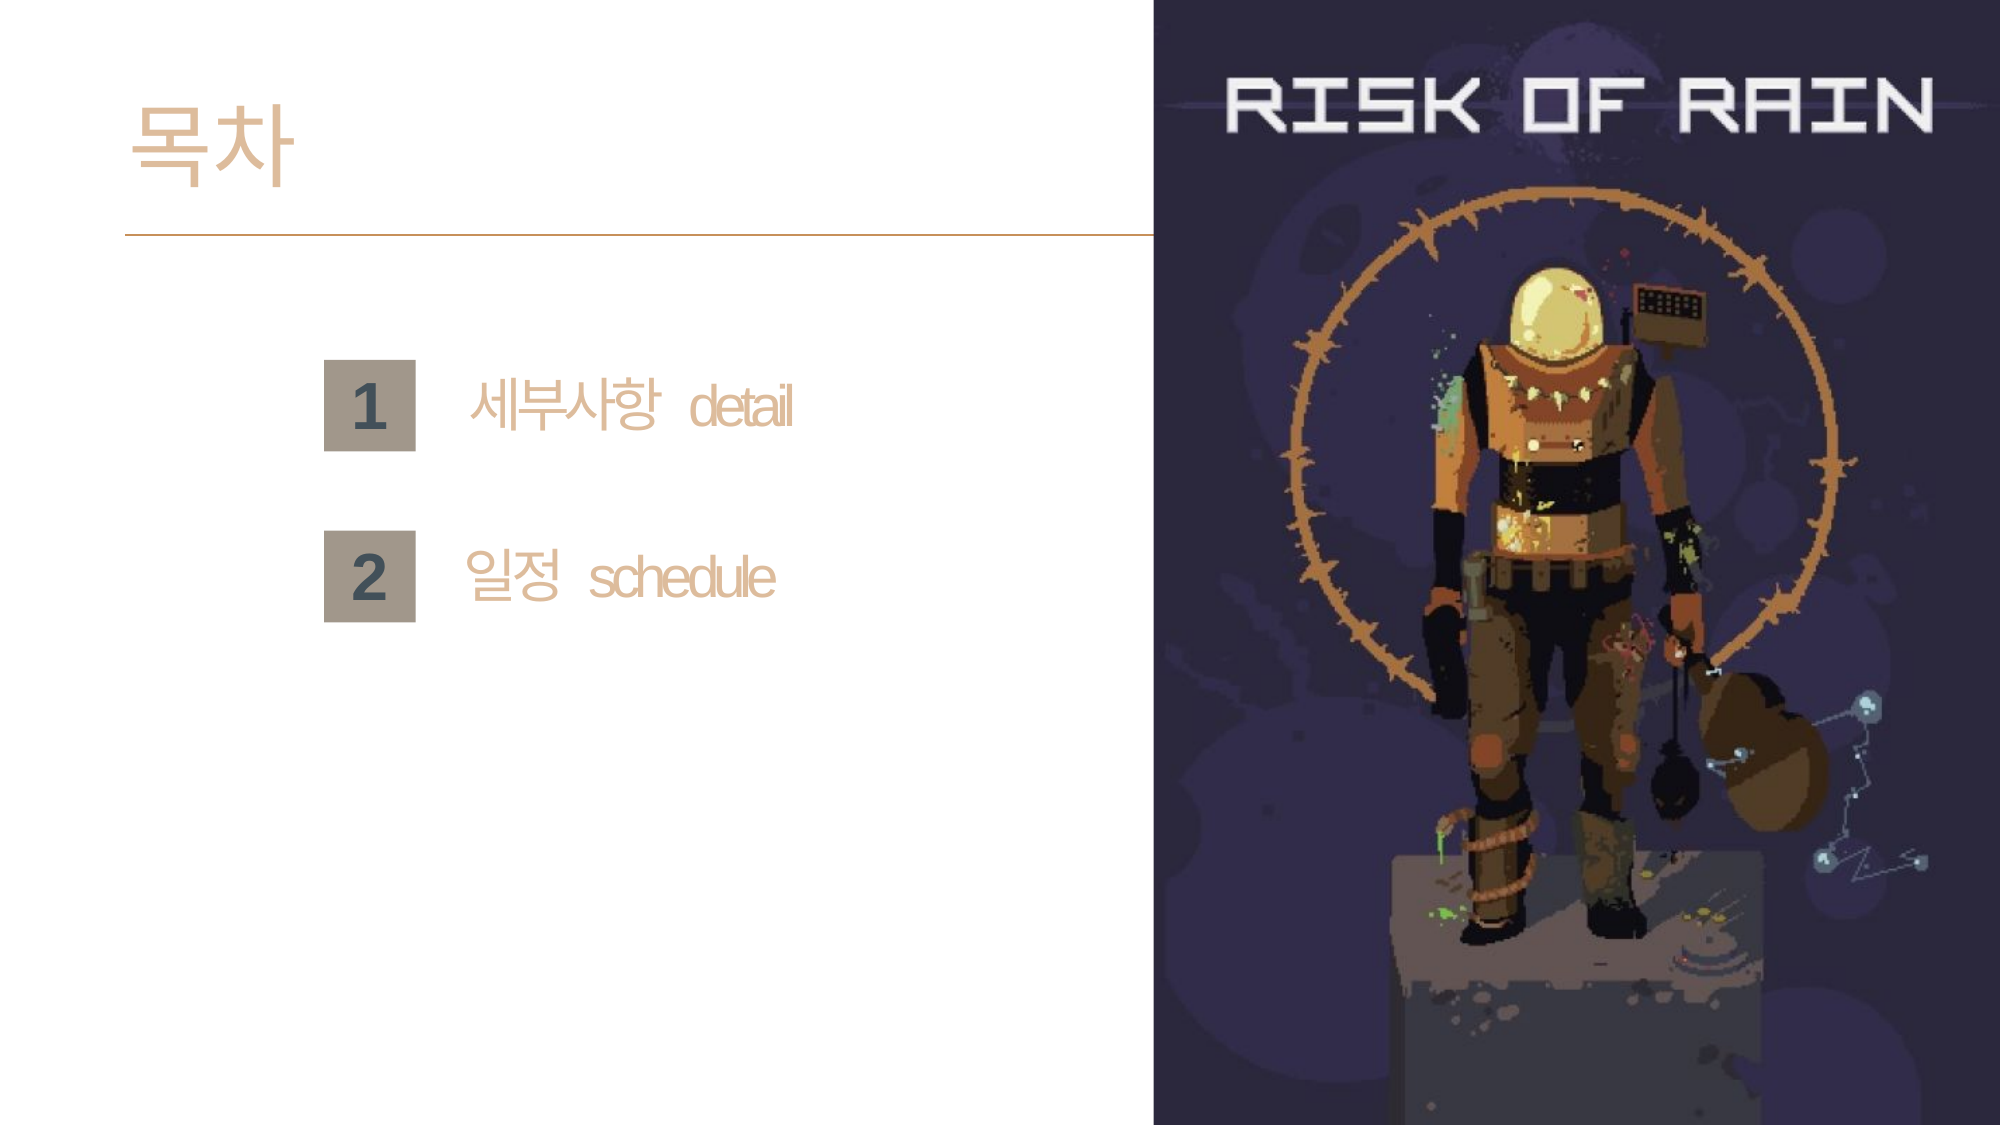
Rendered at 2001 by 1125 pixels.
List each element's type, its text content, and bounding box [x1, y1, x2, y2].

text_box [324, 355, 810, 452]
picture [1153, 0, 2000, 1125]
text_box 목차 [113, 81, 312, 207]
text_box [324, 526, 788, 623]
